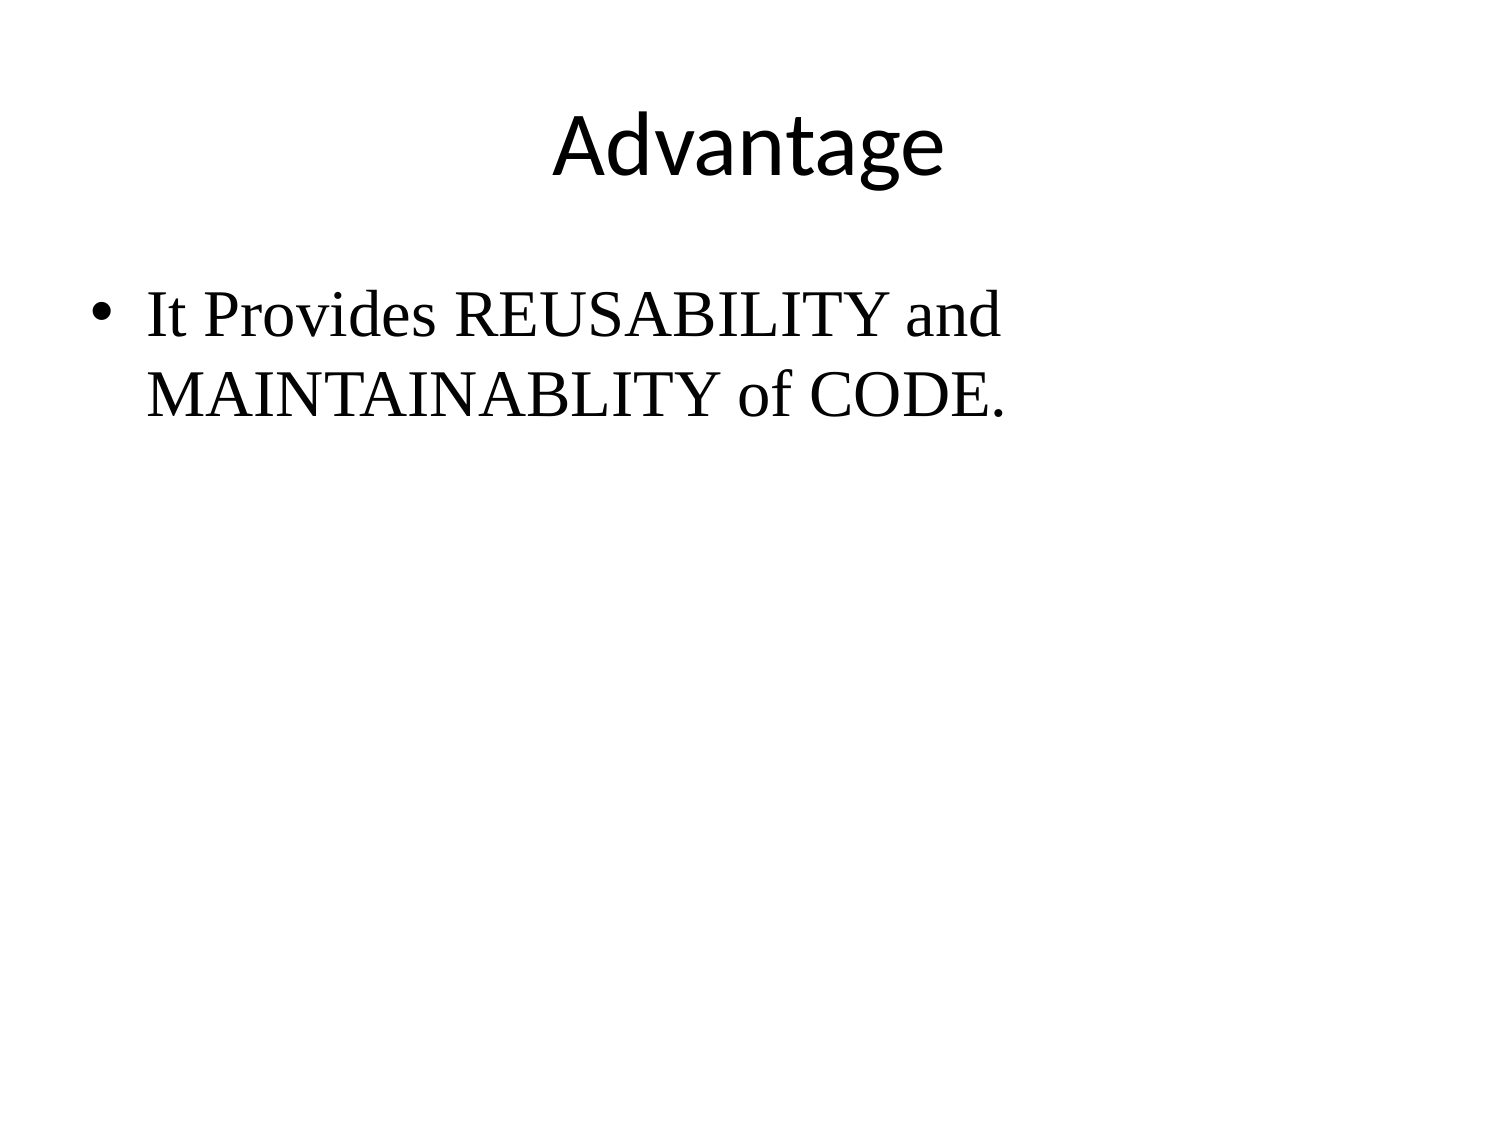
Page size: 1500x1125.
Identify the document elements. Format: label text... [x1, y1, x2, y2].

title Advantage [75, 45, 1425, 233]
list It Provides REUSABILITY and MAINTAINABLITY of CODE. [75, 262, 1425, 1005]
